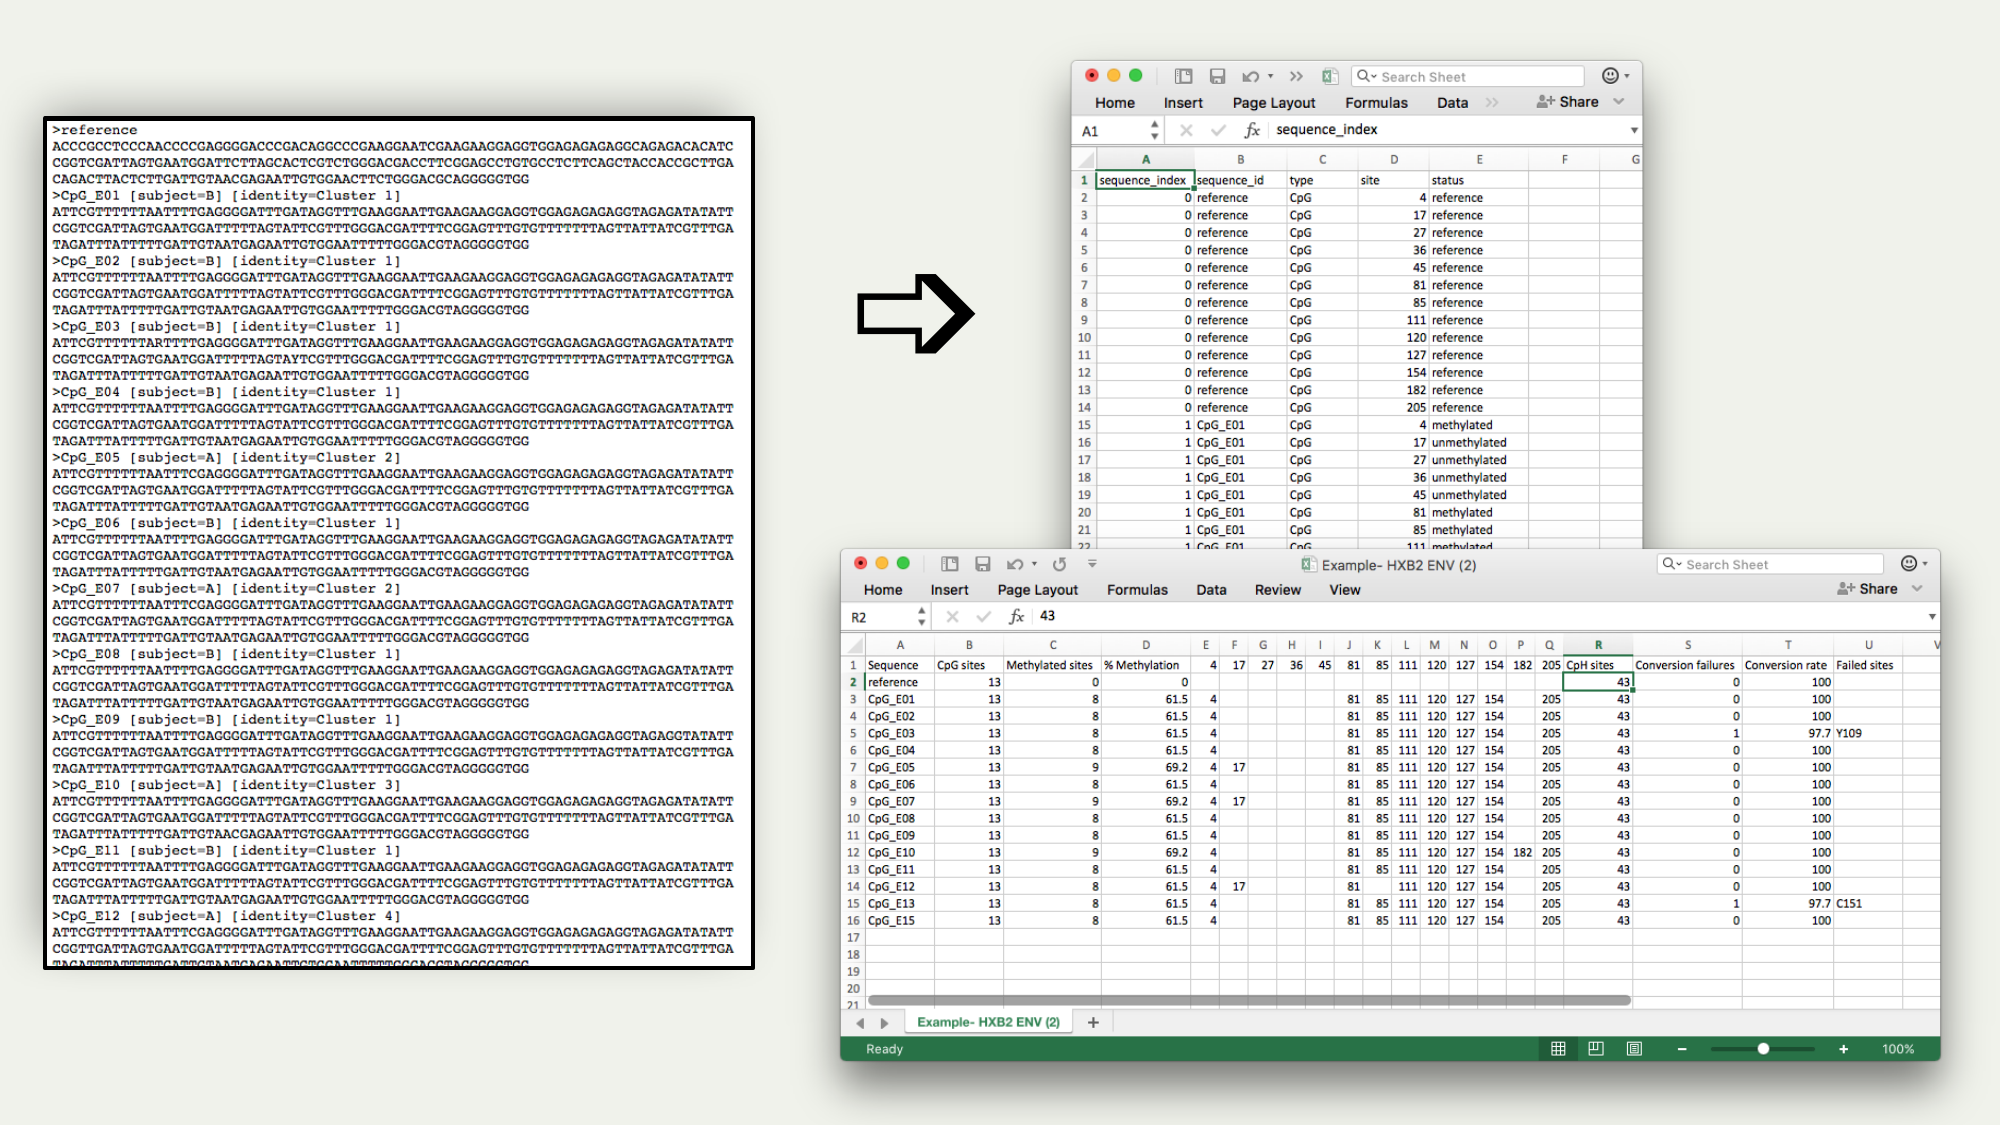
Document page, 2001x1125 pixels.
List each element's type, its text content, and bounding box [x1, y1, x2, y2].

picture [47, 120, 751, 966]
text_box ➩ [834, 192, 1004, 408]
picture [781, 26, 2000, 1125]
